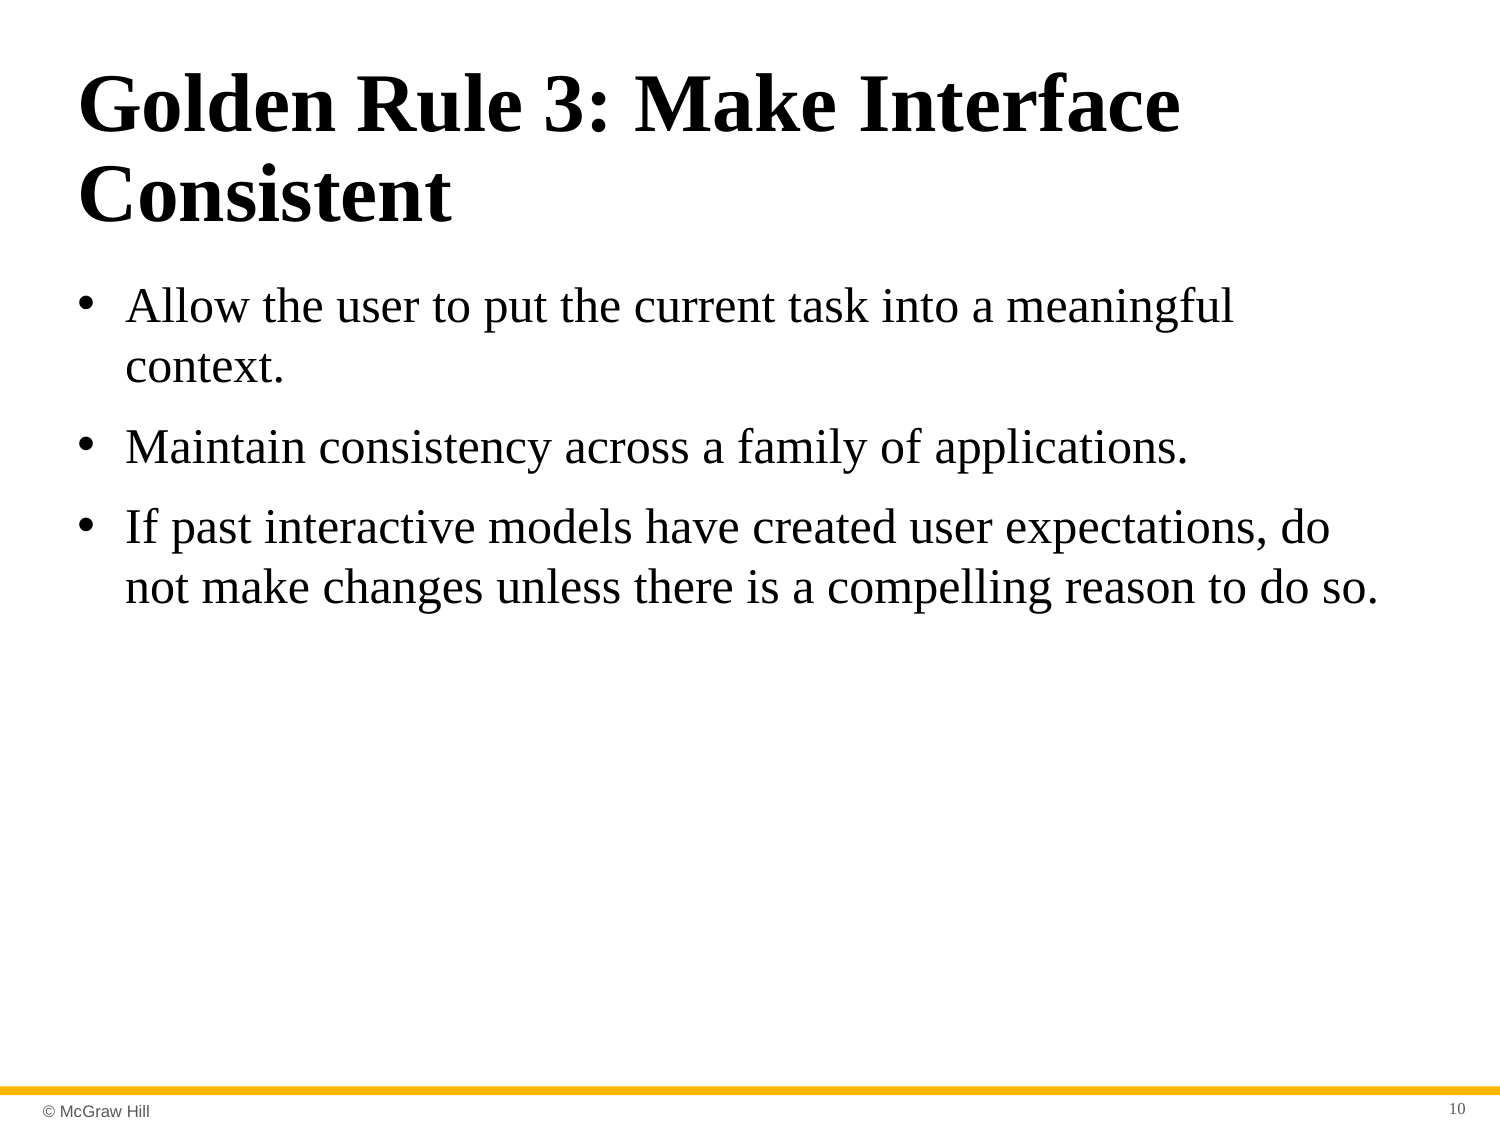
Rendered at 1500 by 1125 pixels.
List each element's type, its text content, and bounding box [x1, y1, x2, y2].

list Allow the user to put the current task into a meaningful context. Maintain consistency across a family of applications. If past interactive models have created user expectations, do not make changes unless there is a compelling reason to do so. [62, 264, 1416, 687]
slide_number 10 [1415, 1094, 1474, 1122]
title Golden Rule 3: Make Interface Consistent [62, 58, 1416, 241]
